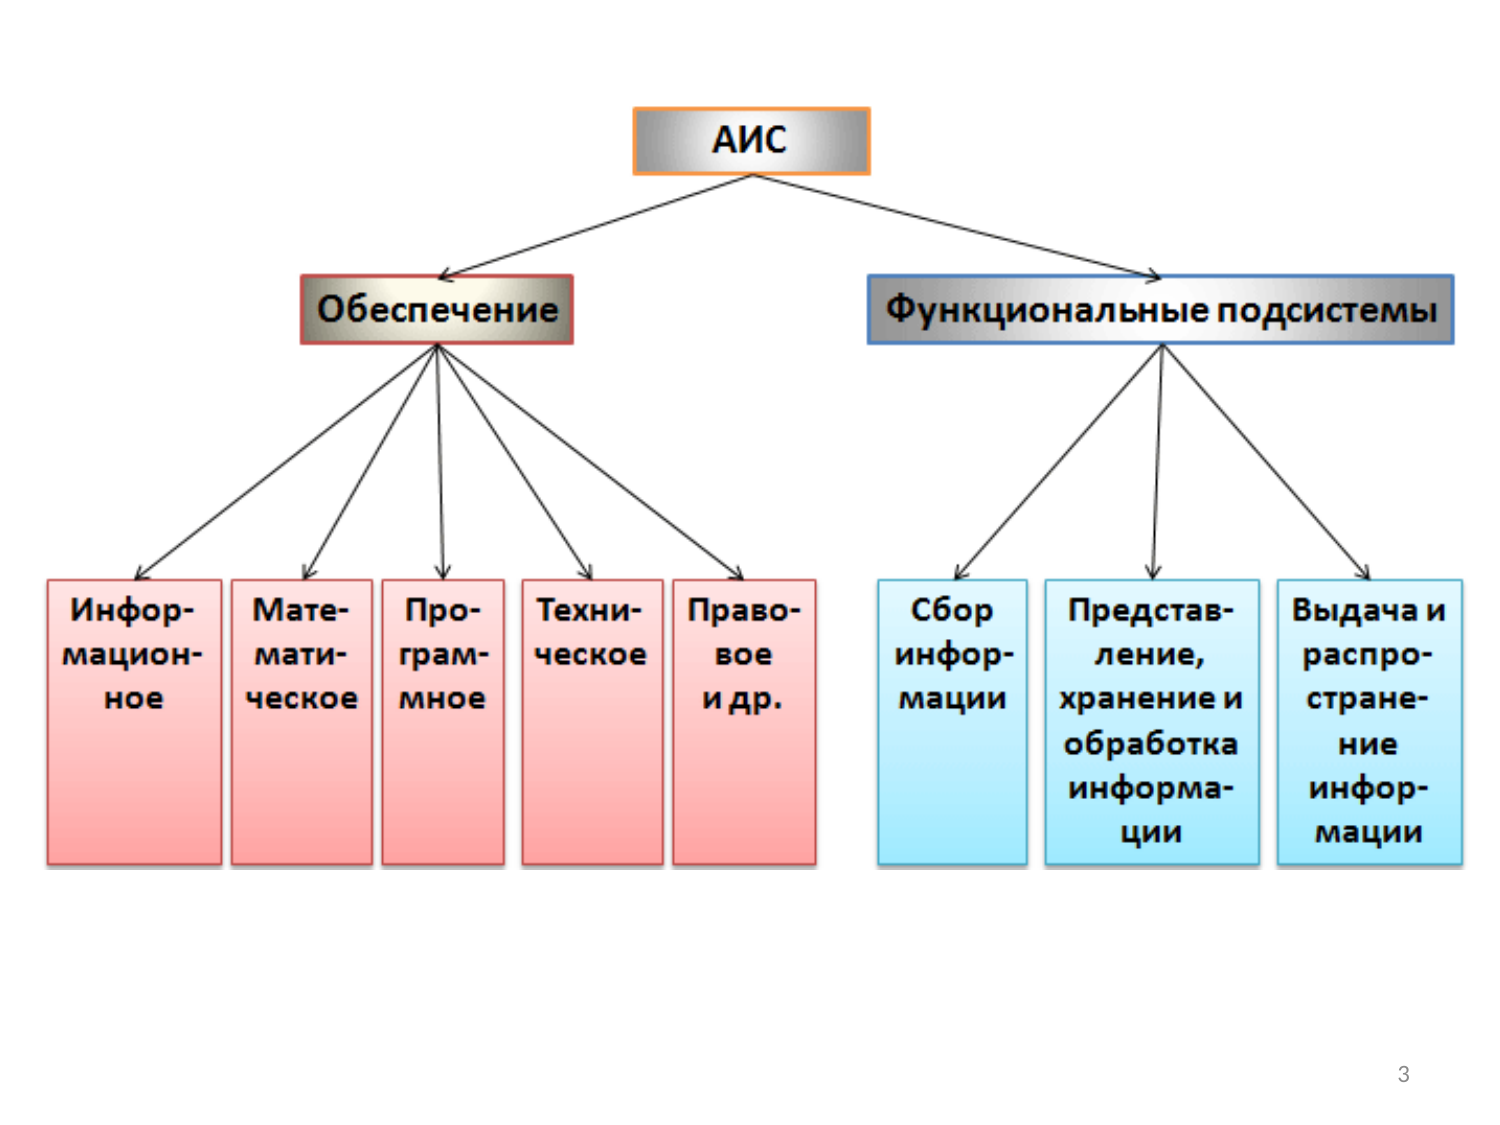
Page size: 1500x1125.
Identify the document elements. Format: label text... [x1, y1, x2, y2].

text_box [41, 77, 1472, 870]
slide_number 3 [1074, 1042, 1425, 1103]
